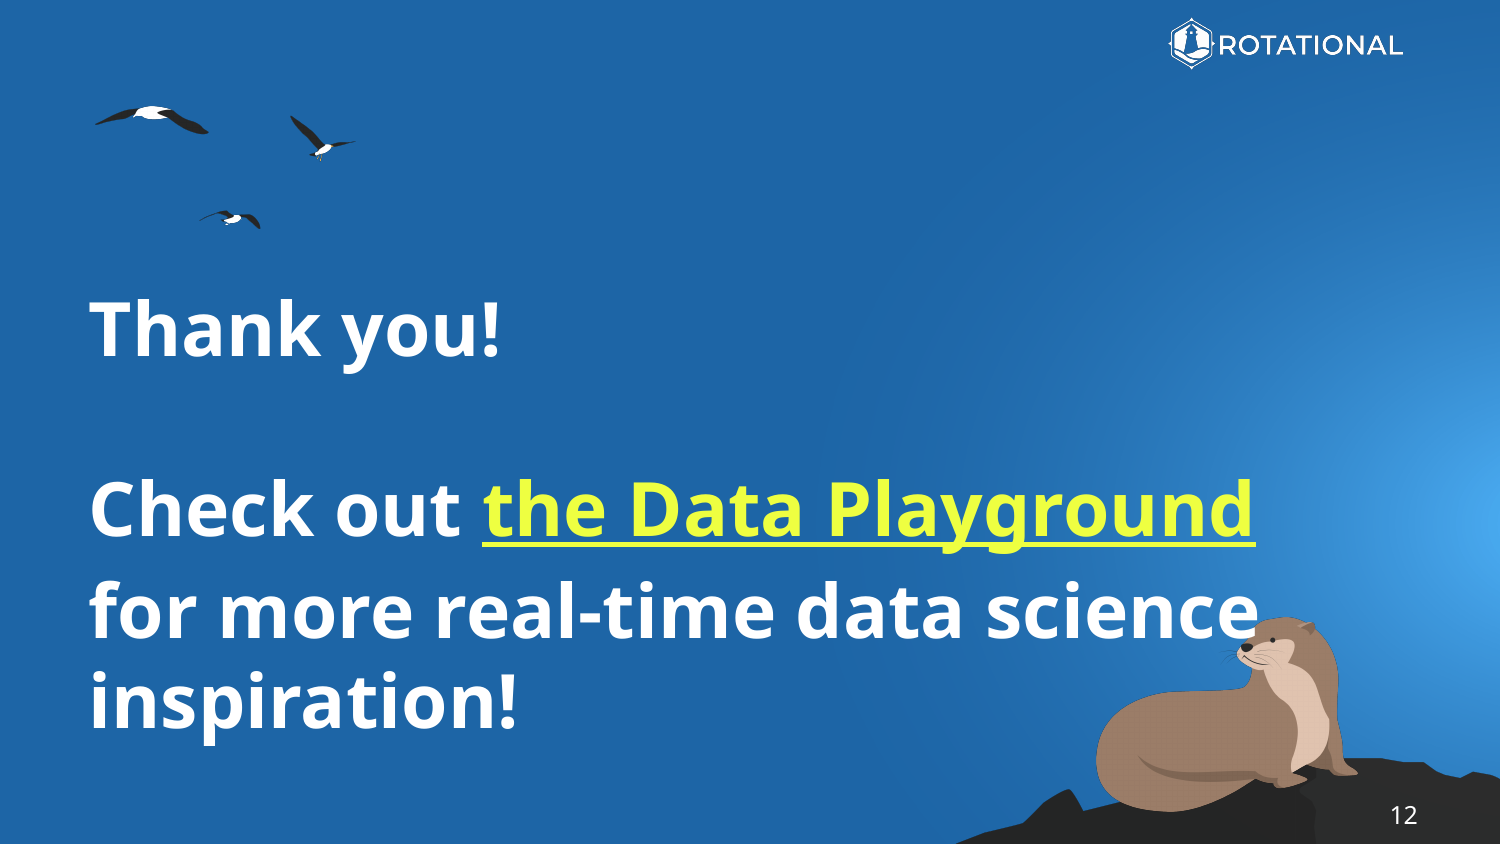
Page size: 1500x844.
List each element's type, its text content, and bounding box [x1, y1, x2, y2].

title Thank you! Check out the Data Playground for more real-time data science inspiration! [73, 240, 1280, 785]
slide_number ‹#› [1358, 784, 1449, 844]
picture [0, 0, 1500, 844]
